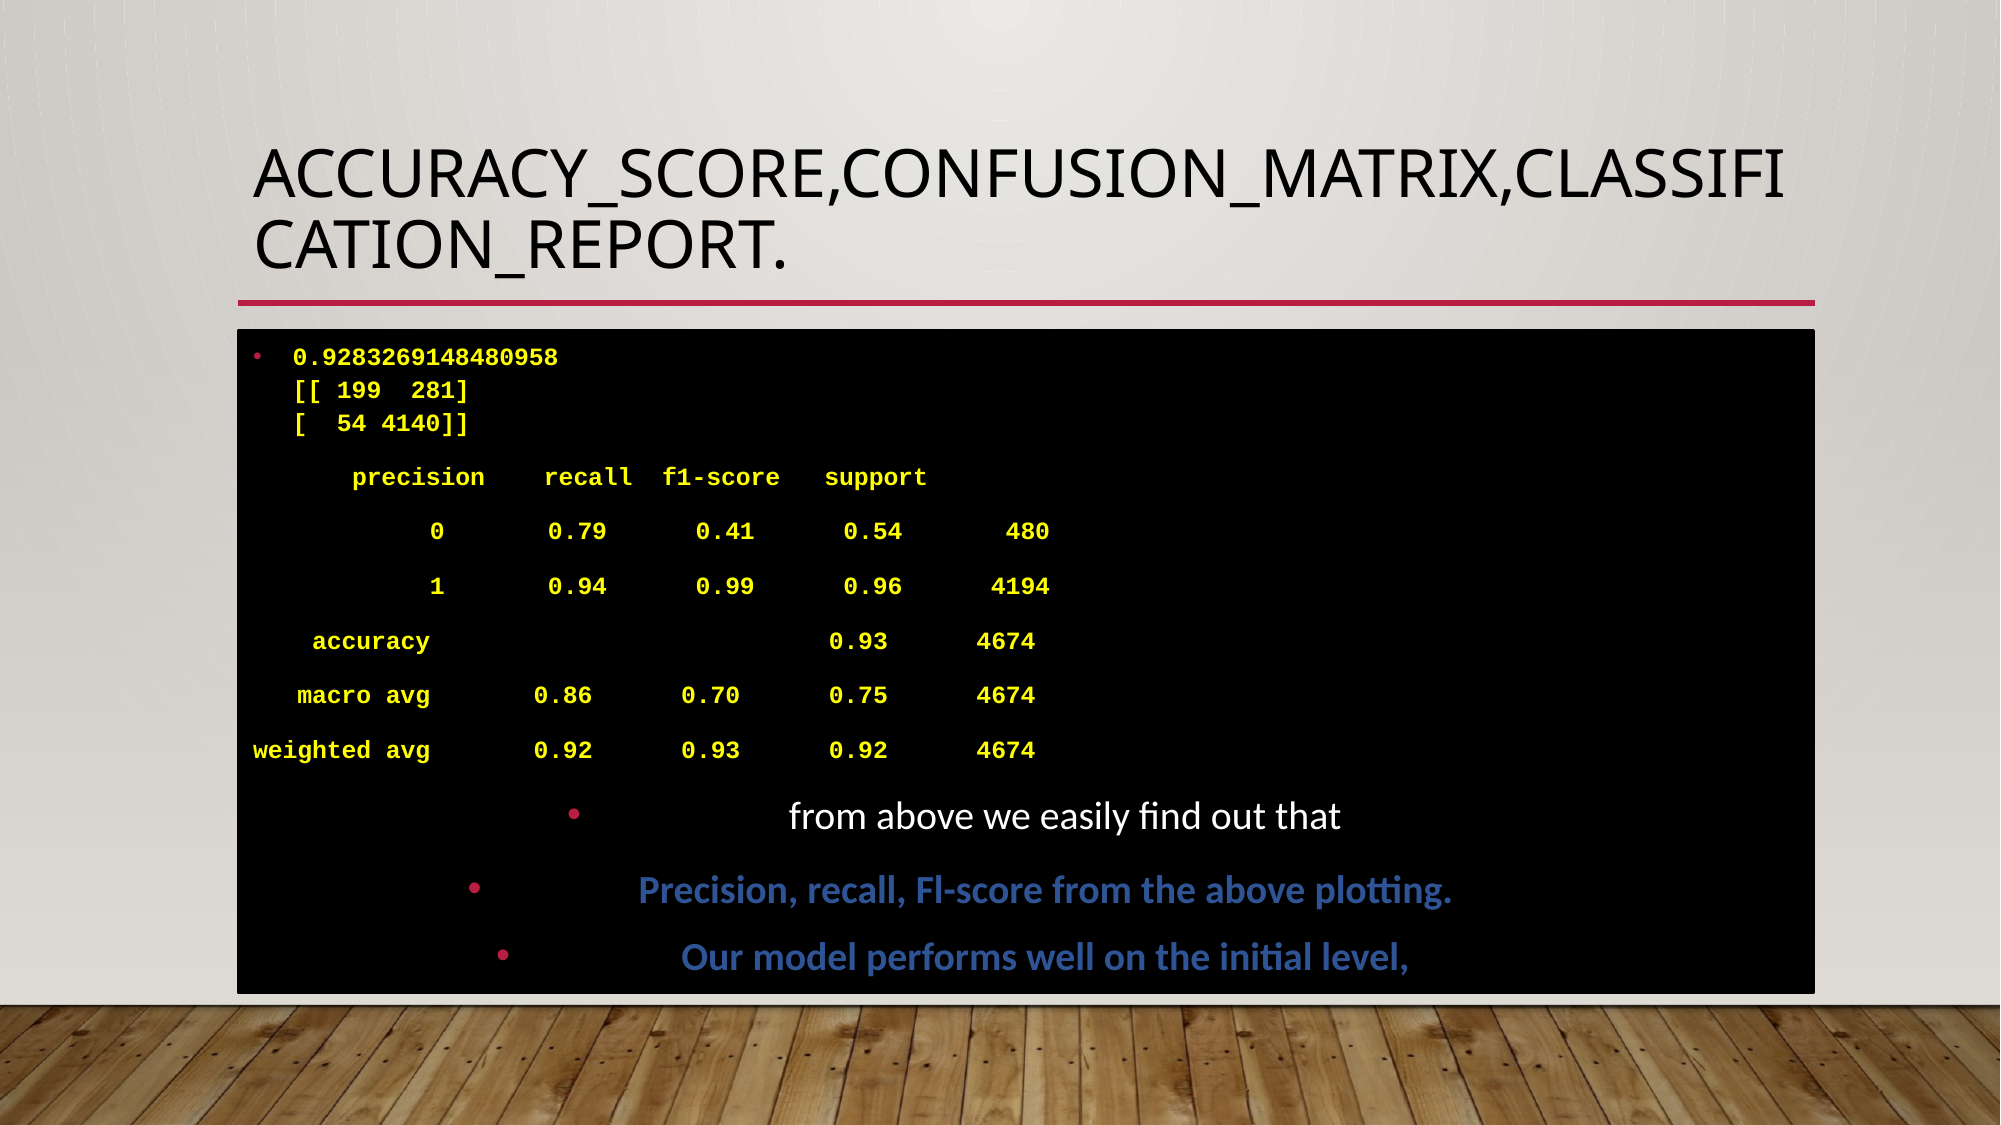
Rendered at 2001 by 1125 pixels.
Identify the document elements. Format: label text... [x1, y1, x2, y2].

title Accuracy_score,confusion_matrix,classification_report. [238, 131, 1814, 305]
list 0.9283269148480958 [[ 199 281] [ 54 4140]] precision recall f1-score support 0 0.79 0.41 0.54 480 1 0.94 0.99 0.96 4194 accuracy 0.93 4674 macro avg 0.86 0.70 0.75 4674 weighted avg 0.92 0.93 0.92 4674 from above we easily find out that Precision, recall, Fl-score from the above plotting. Our model performs well on the initial level, [237, 329, 1815, 994]
picture [0, 1005, 2000, 1125]
